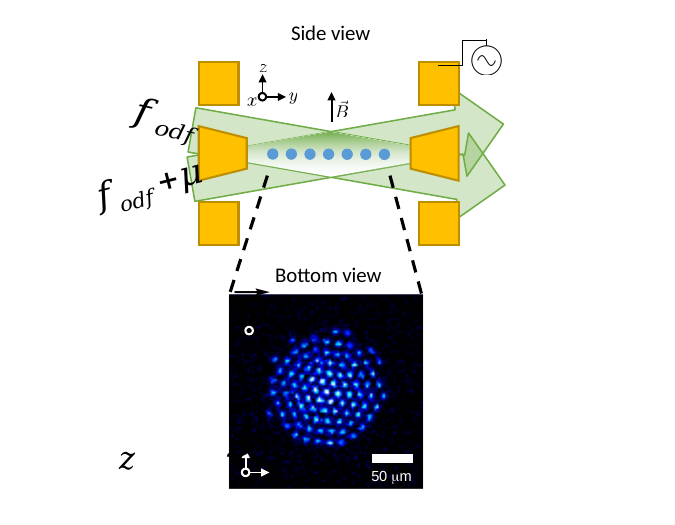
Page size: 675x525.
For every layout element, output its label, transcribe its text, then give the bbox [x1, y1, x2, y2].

text_box [378, 148, 391, 161]
text_box Side view [222, 12, 439, 52]
text_box [267, 148, 279, 160]
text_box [198, 62, 247, 245]
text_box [225, 175, 462, 496]
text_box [410, 62, 459, 175]
text_box Bottom view [219, 254, 225, 295]
text_box [285, 148, 298, 160]
text_box [334, 117, 410, 144]
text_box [331, 92, 348, 122]
text_box [460, 154, 506, 216]
text_box [304, 148, 316, 160]
text_box [192, 107, 198, 128]
text_box [353, 165, 410, 175]
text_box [247, 63, 298, 105]
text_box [241, 449, 270, 477]
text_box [462, 36, 510, 91]
text_box [247, 116, 328, 145]
text_box [322, 148, 335, 160]
text_box [459, 93, 504, 177]
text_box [449, 29, 475, 77]
text_box [360, 148, 372, 161]
text_box [341, 148, 353, 160]
text_box [187, 155, 198, 202]
text_box [188, 129, 197, 154]
text_box [248, 130, 409, 175]
text_box [247, 164, 308, 175]
